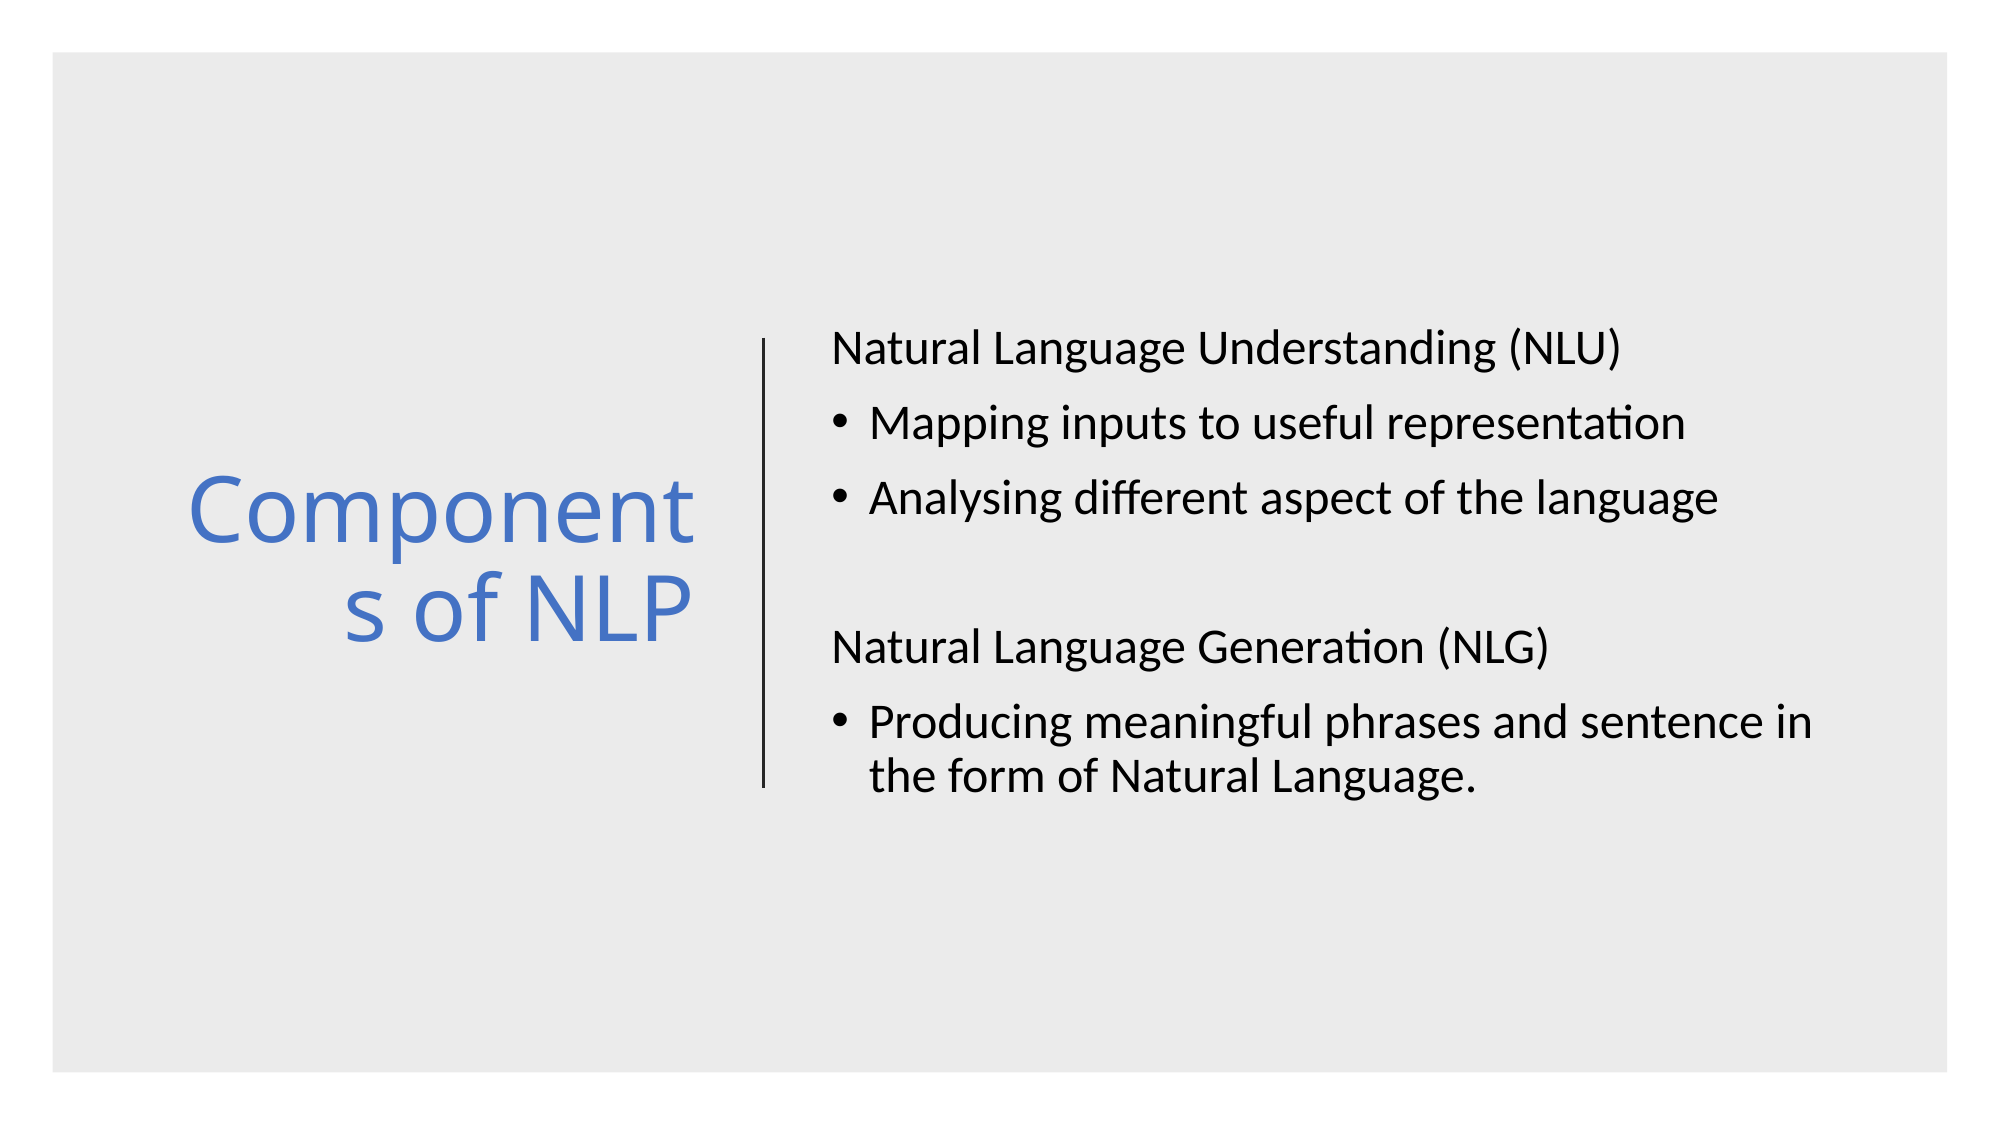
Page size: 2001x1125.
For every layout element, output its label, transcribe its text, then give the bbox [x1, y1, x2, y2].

text_box [52, 52, 1948, 1073]
title Components of NLP [137, 158, 711, 967]
list Natural Language Understanding (NLU) Mapping inputs to useful representation Analysing different aspect of the language Natural Language Generation (NLG) Producing meaningful phrases and sentence in the form of Natural Language. [816, 158, 1863, 967]
